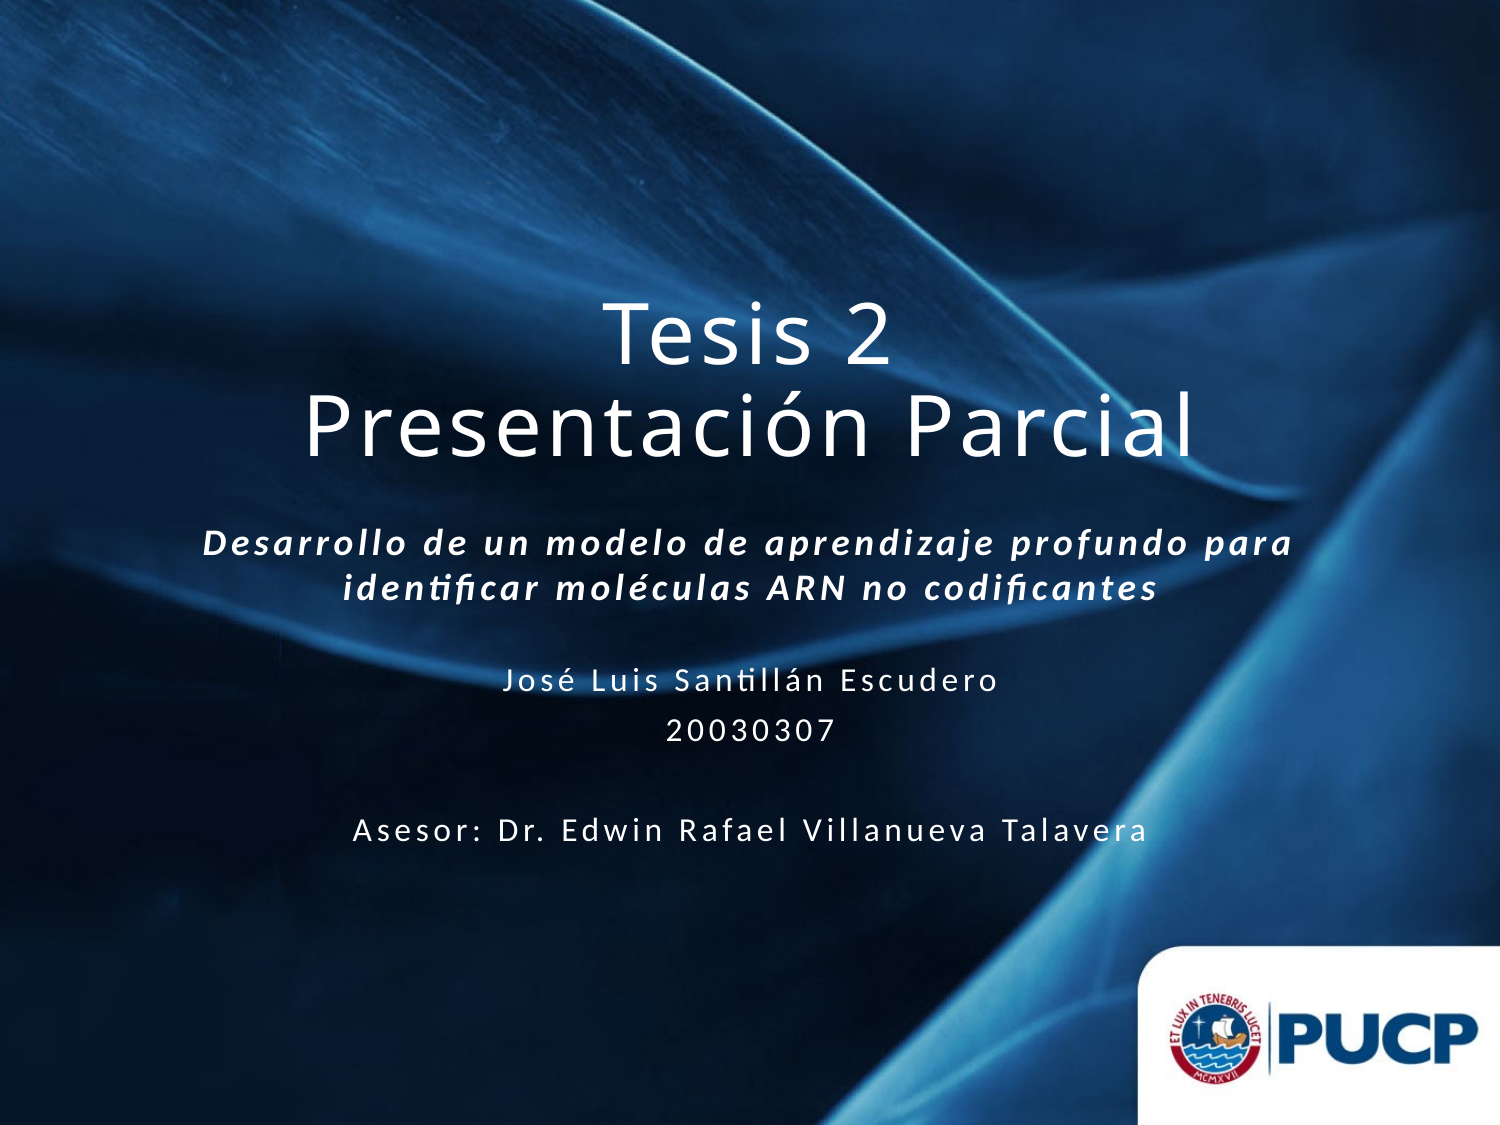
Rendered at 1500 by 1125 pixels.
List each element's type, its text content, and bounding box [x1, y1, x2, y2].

title Tesis 2 Presentación Parcial [187, 278, 1313, 483]
picture [0, 0, 1500, 1125]
subtitle José Luis Santillán Escudero 20030307 Asesor: Dr. Edwin Rafael Villanueva Talavera [187, 654, 1313, 859]
text_box Desarrollo de un modelo de aprendizaje profundo para identificar moléculas ARN no codificantes [187, 510, 1313, 616]
